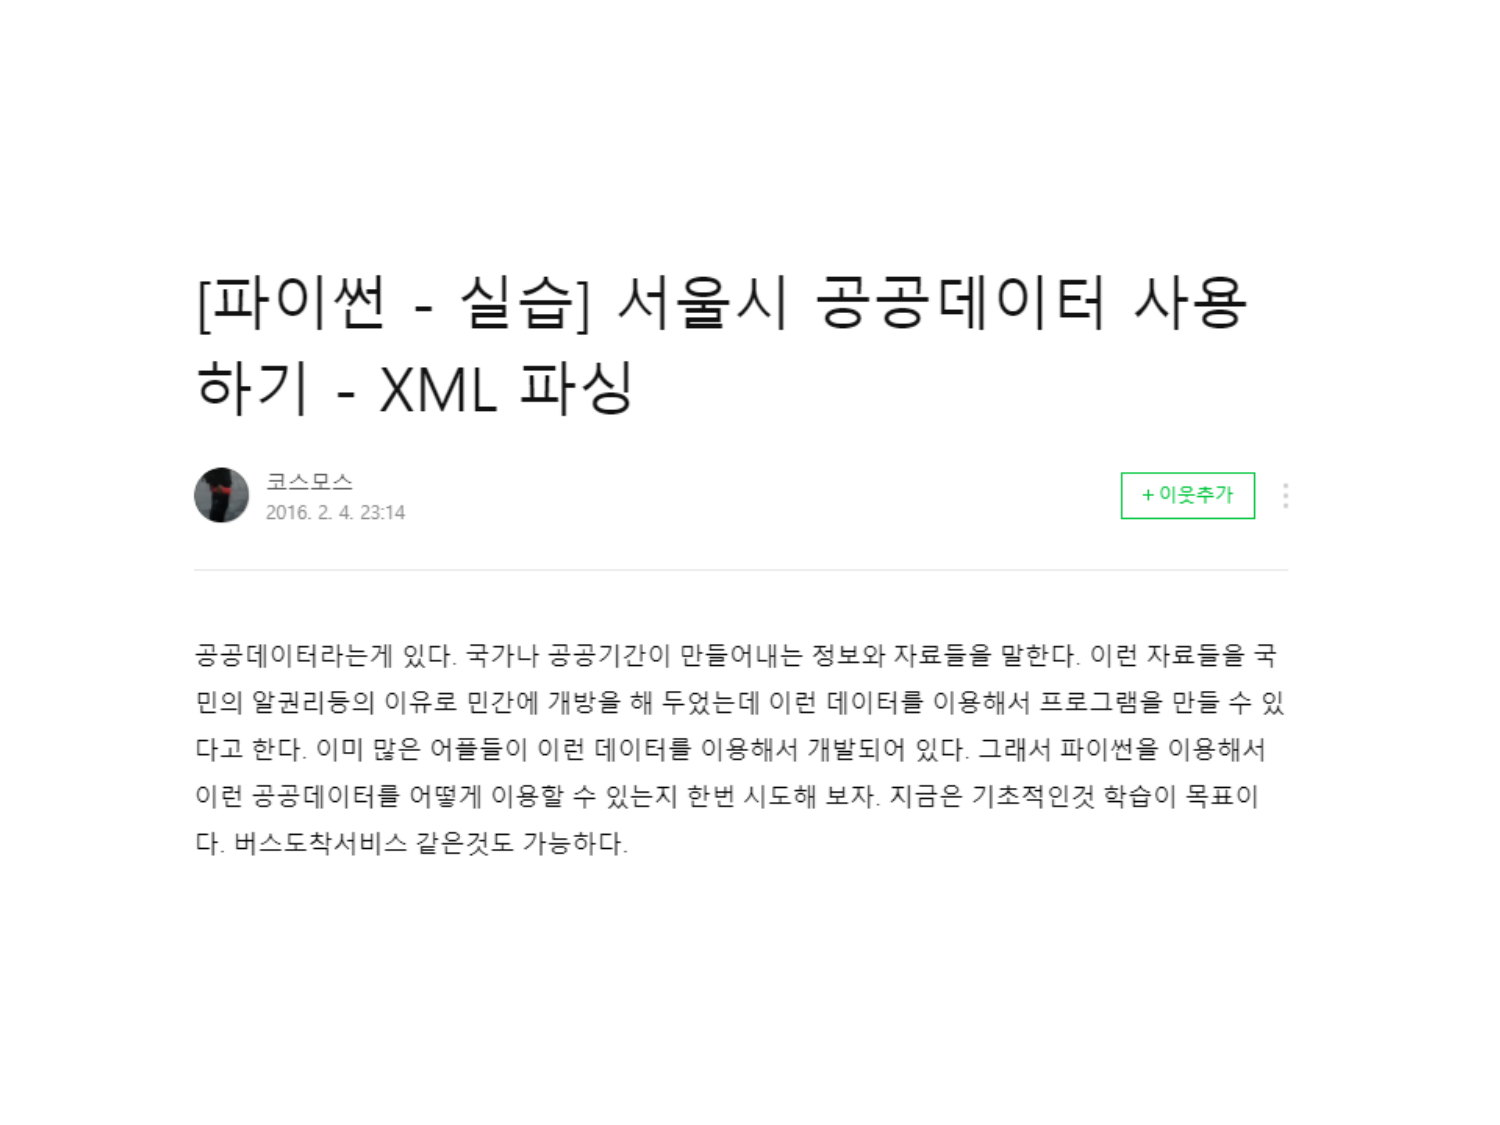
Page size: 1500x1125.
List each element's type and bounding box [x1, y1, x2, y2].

picture [173, 252, 1326, 873]
